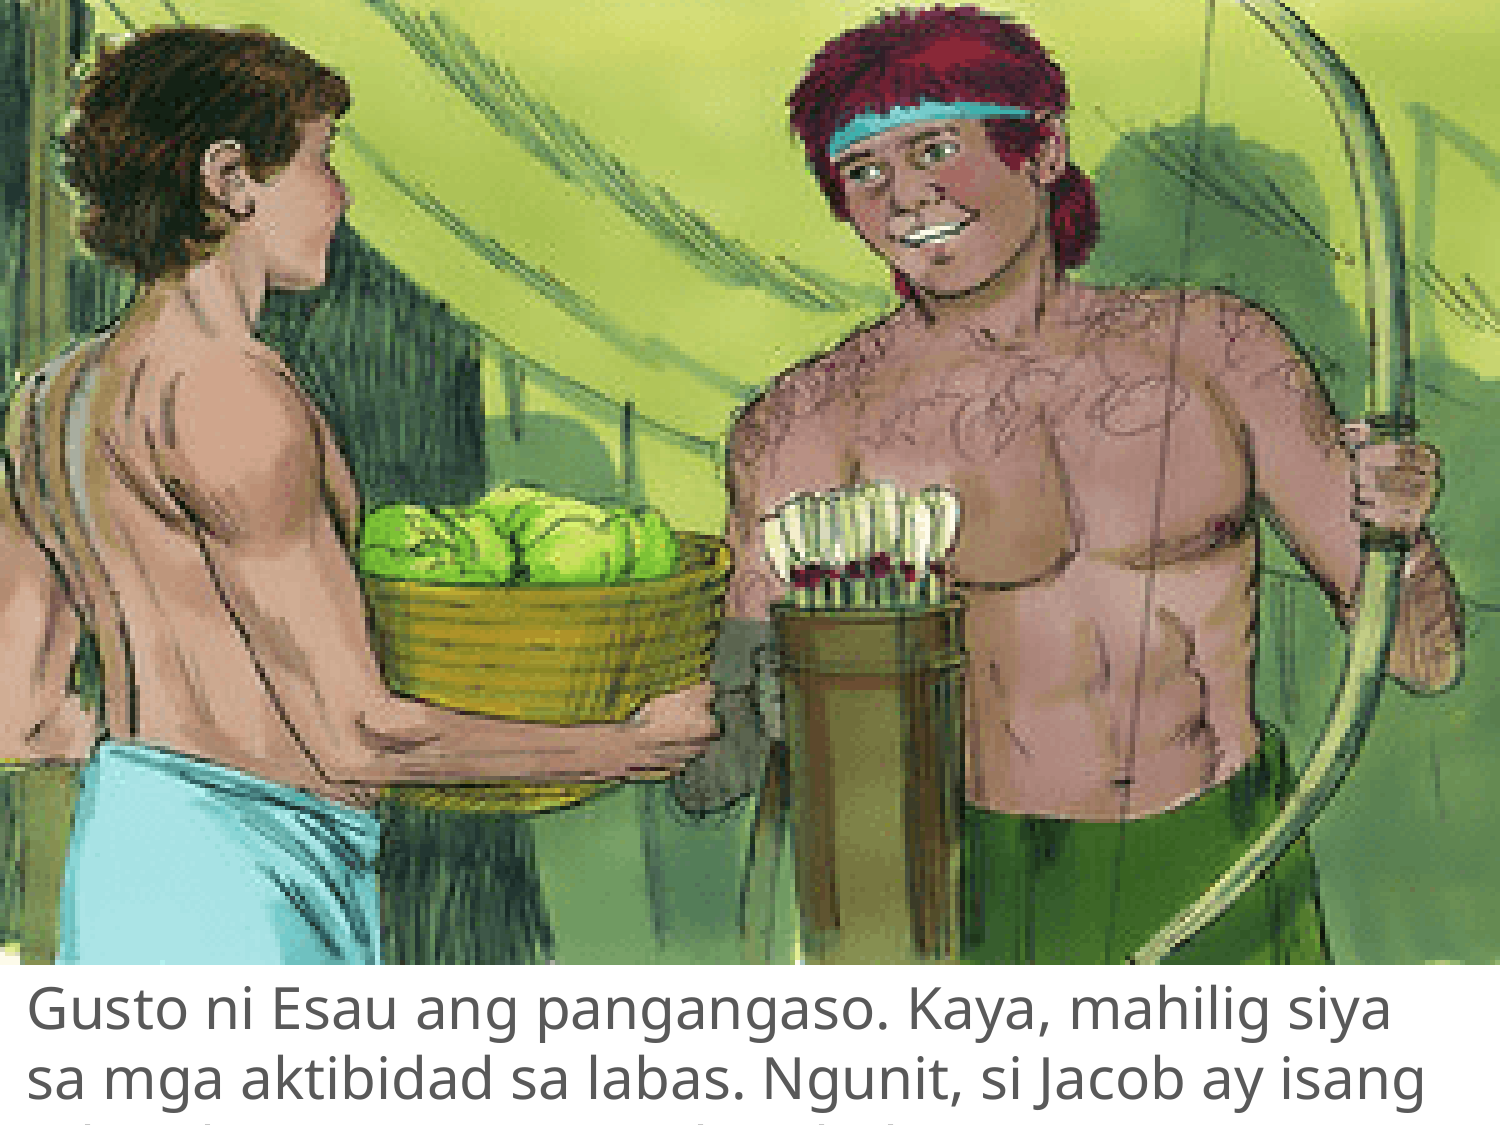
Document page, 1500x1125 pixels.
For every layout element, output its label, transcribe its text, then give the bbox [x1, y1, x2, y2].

picture [0, 0, 1500, 965]
text_box Gusto ni Esau ang pangangaso. Kaya, mahilig siya sa mga aktibidad sa labas. Ngunit, si Jacob ay isang tahimik na tao, nananatili sa bahay. [11, 973, 1483, 1125]
